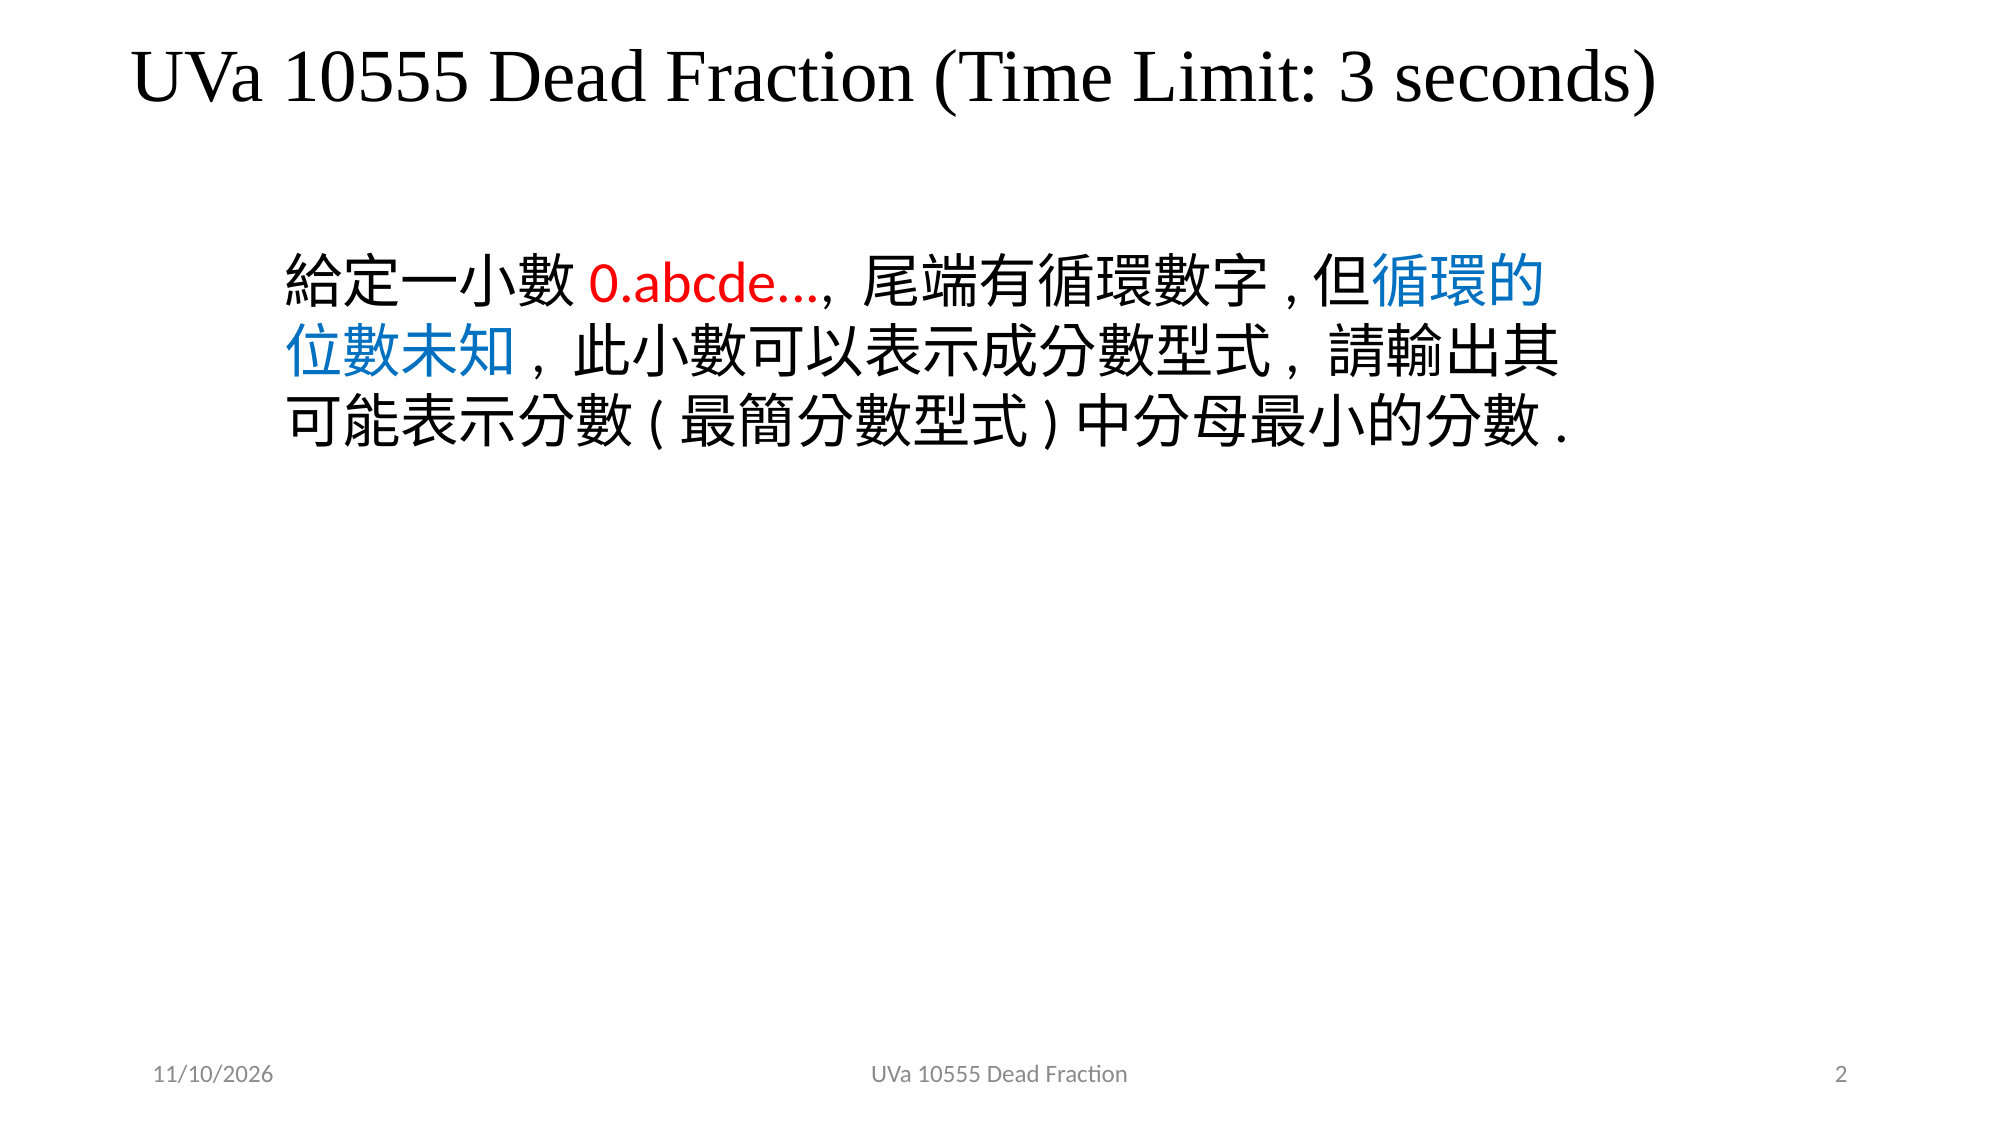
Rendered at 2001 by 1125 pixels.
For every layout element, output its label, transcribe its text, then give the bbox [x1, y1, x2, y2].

text_box 給定一小數0.abcde..., 尾端有循環數字,但循環的位數未知, 此小數可以表示成分數型式, 請輸出其可能表示分數(最簡分數型式)中分母最小的分數. [269, 236, 1605, 462]
title UVa 10555 Dead Fraction (Time Limit: 3 seconds) [115, 0, 1841, 186]
footer UVa 10555 Dead Fraction [662, 1042, 1338, 1103]
slide_number 2 [1412, 1042, 1863, 1103]
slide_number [137, 1042, 588, 1103]
